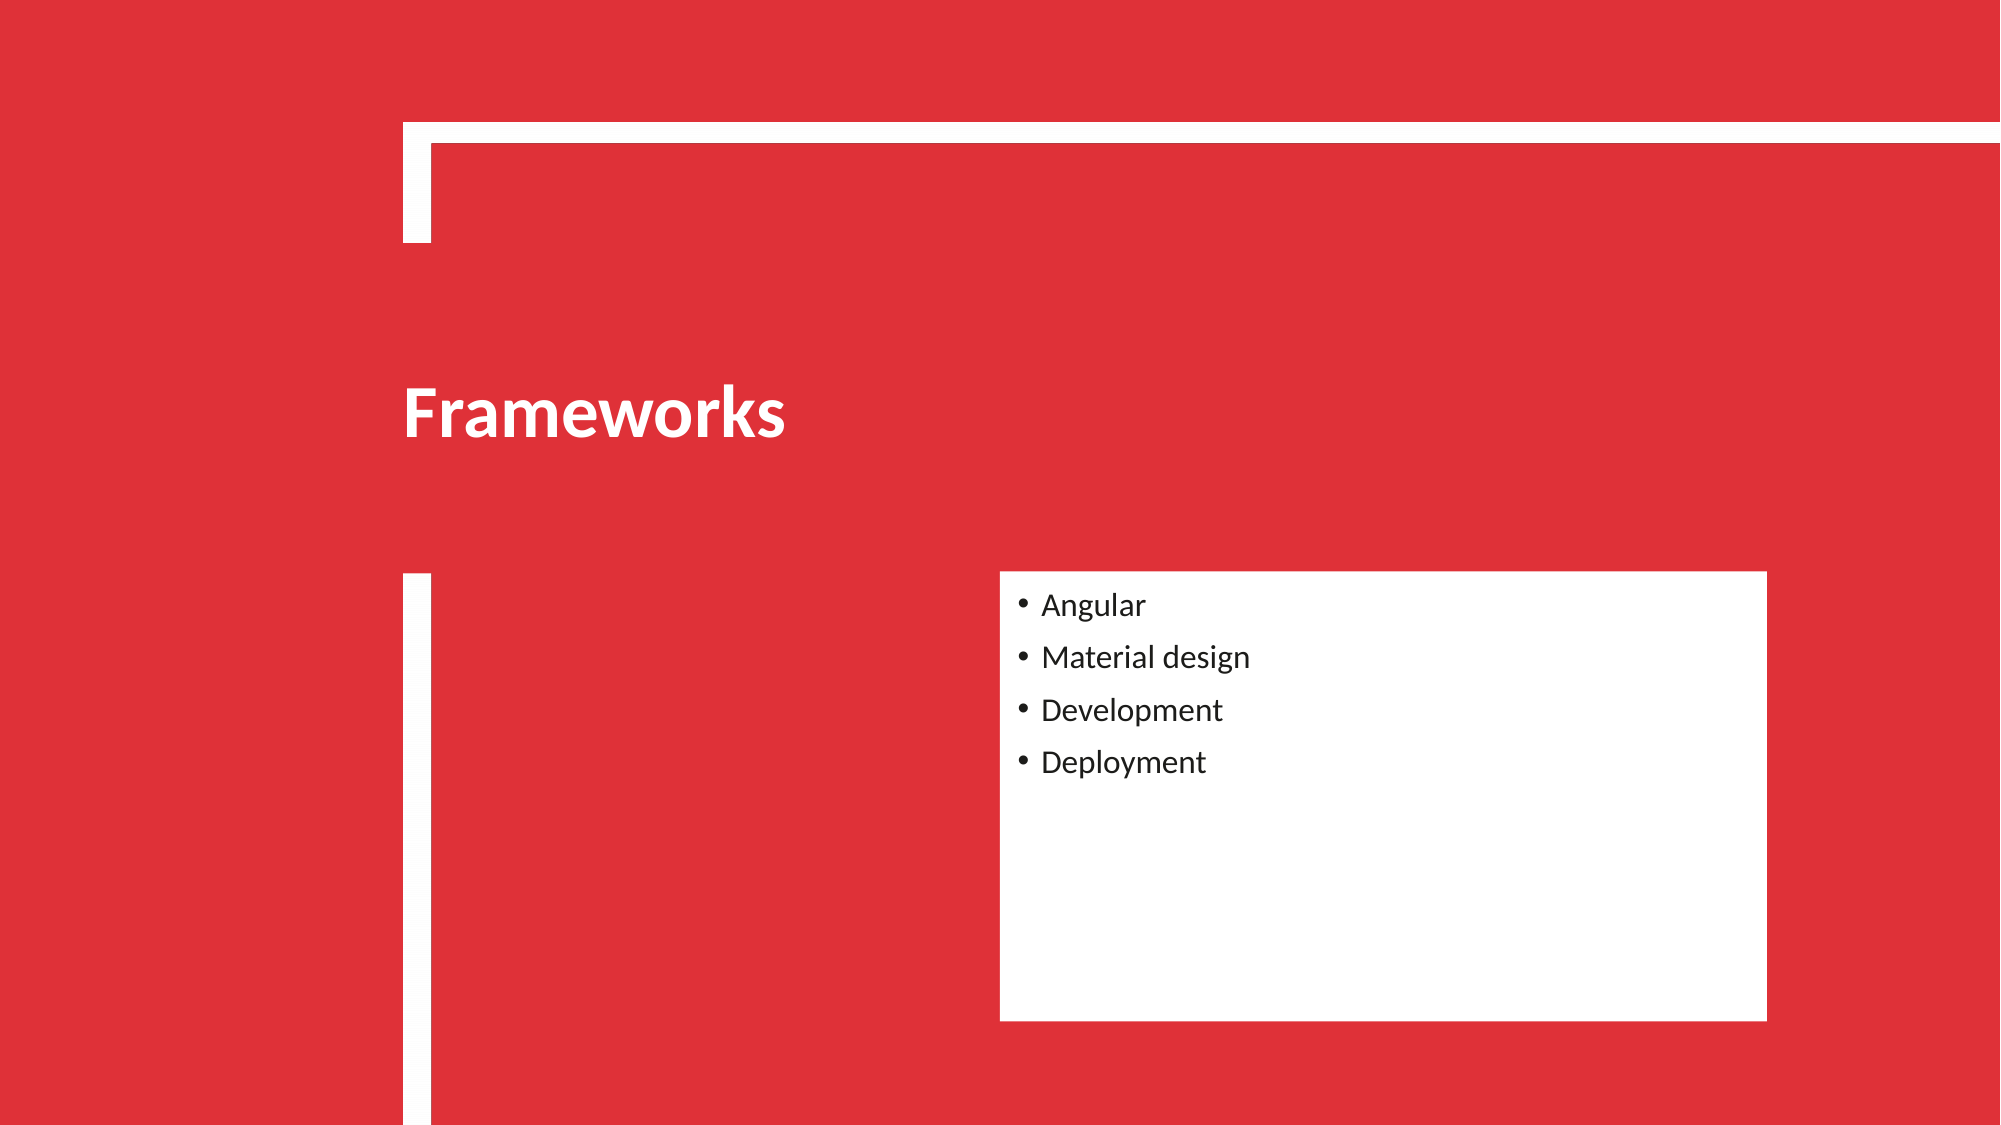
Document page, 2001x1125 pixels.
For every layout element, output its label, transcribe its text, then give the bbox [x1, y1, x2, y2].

picture [403, 122, 2000, 1125]
title Frameworks [403, 244, 1280, 572]
list Angular Material design Development Deployment [999, 571, 1767, 1022]
